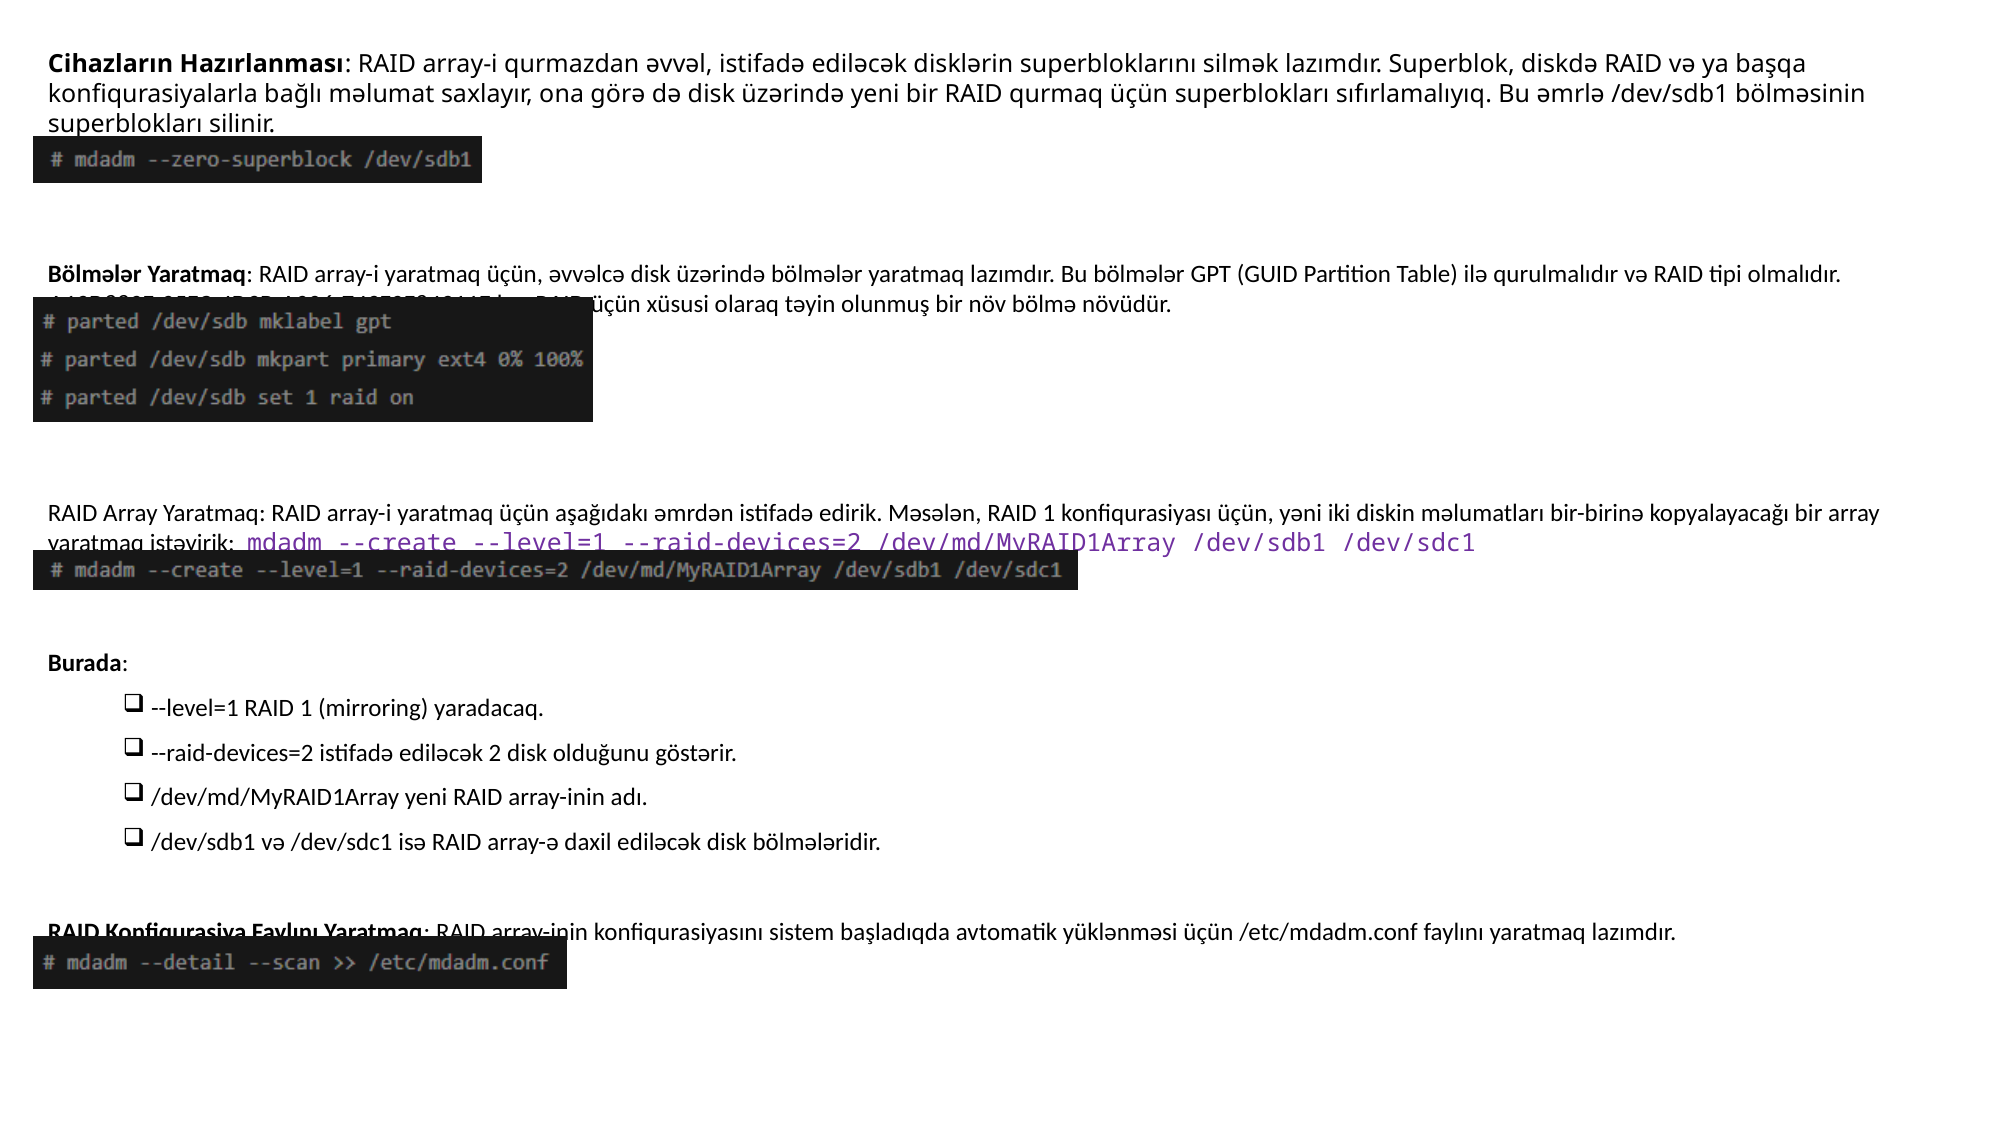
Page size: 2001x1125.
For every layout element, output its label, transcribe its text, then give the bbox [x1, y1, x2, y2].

picture [33, 297, 593, 422]
picture [33, 936, 567, 989]
text_box Cihazların Hazırlanması: RAID array-i qurmazdan əvvəl, istifadə ediləcək disklərin superbloklarını silmək lazımdır. Superblok, diskdə RAID və ya başqa konfiqurasiyalarla bağlı məlumat saxlayır, ona görə də disk üzərində yeni bir RAID qurmaq üçün superblokları sıfırlamalıyıq. Bu əmrlə /dev/sdb1 bölməsinin superblokları silinir. Bölmələr Yaratmaq: RAID array-i yaratmaq üçün, əvvəlcə disk üzərində bölmələr yaratmaq lazımdır. Bu bölmələr GPT (GUID Partition Table) ilə qurulmalıdır və RAID tipi olmalıdır. A19D880F-05FC-4D3B-A006-743F0F84911E bu, RAID üçün xüsusi olaraq təyin olunmuş bir növ bölmə növüdür. RAID Array Yaratmaq: RAID array-i yaratmaq üçün aşağıdakı əmrdən istifadə edirik. Məsələn, RAID 1 konfiqurasiyası üçün, yəni iki diskin məlumatları bir-birinə kopyalayacağı bir array yaratmaq istəyirik: mdadm --create --level=1 --raid-devices=2 /dev/md/MyRAID1Array /dev/sdb1 /dev/sdc1 Burada: --level=1 RAID 1 (mirroring) yaradacaq. --raid-devices=2 istifadə ediləcək 2 disk olduğunu göstərir. /dev/md/MyRAID1Array yeni RAID array-inin adı. /dev/sdb1 və /dev/sdc1 isə RAID array-ə daxil ediləcək disk bölmələridir. RAID Konfiqurasiya Faylını Yaratmaq: RAID array-inin konfiqurasiyasını sistem başladıqda avtomatik yüklənməsi üçün /etc/mdadm.conf faylını yaratmaq lazımdır. [33, 40, 1973, 953]
picture [33, 550, 1078, 590]
picture [33, 136, 482, 183]
